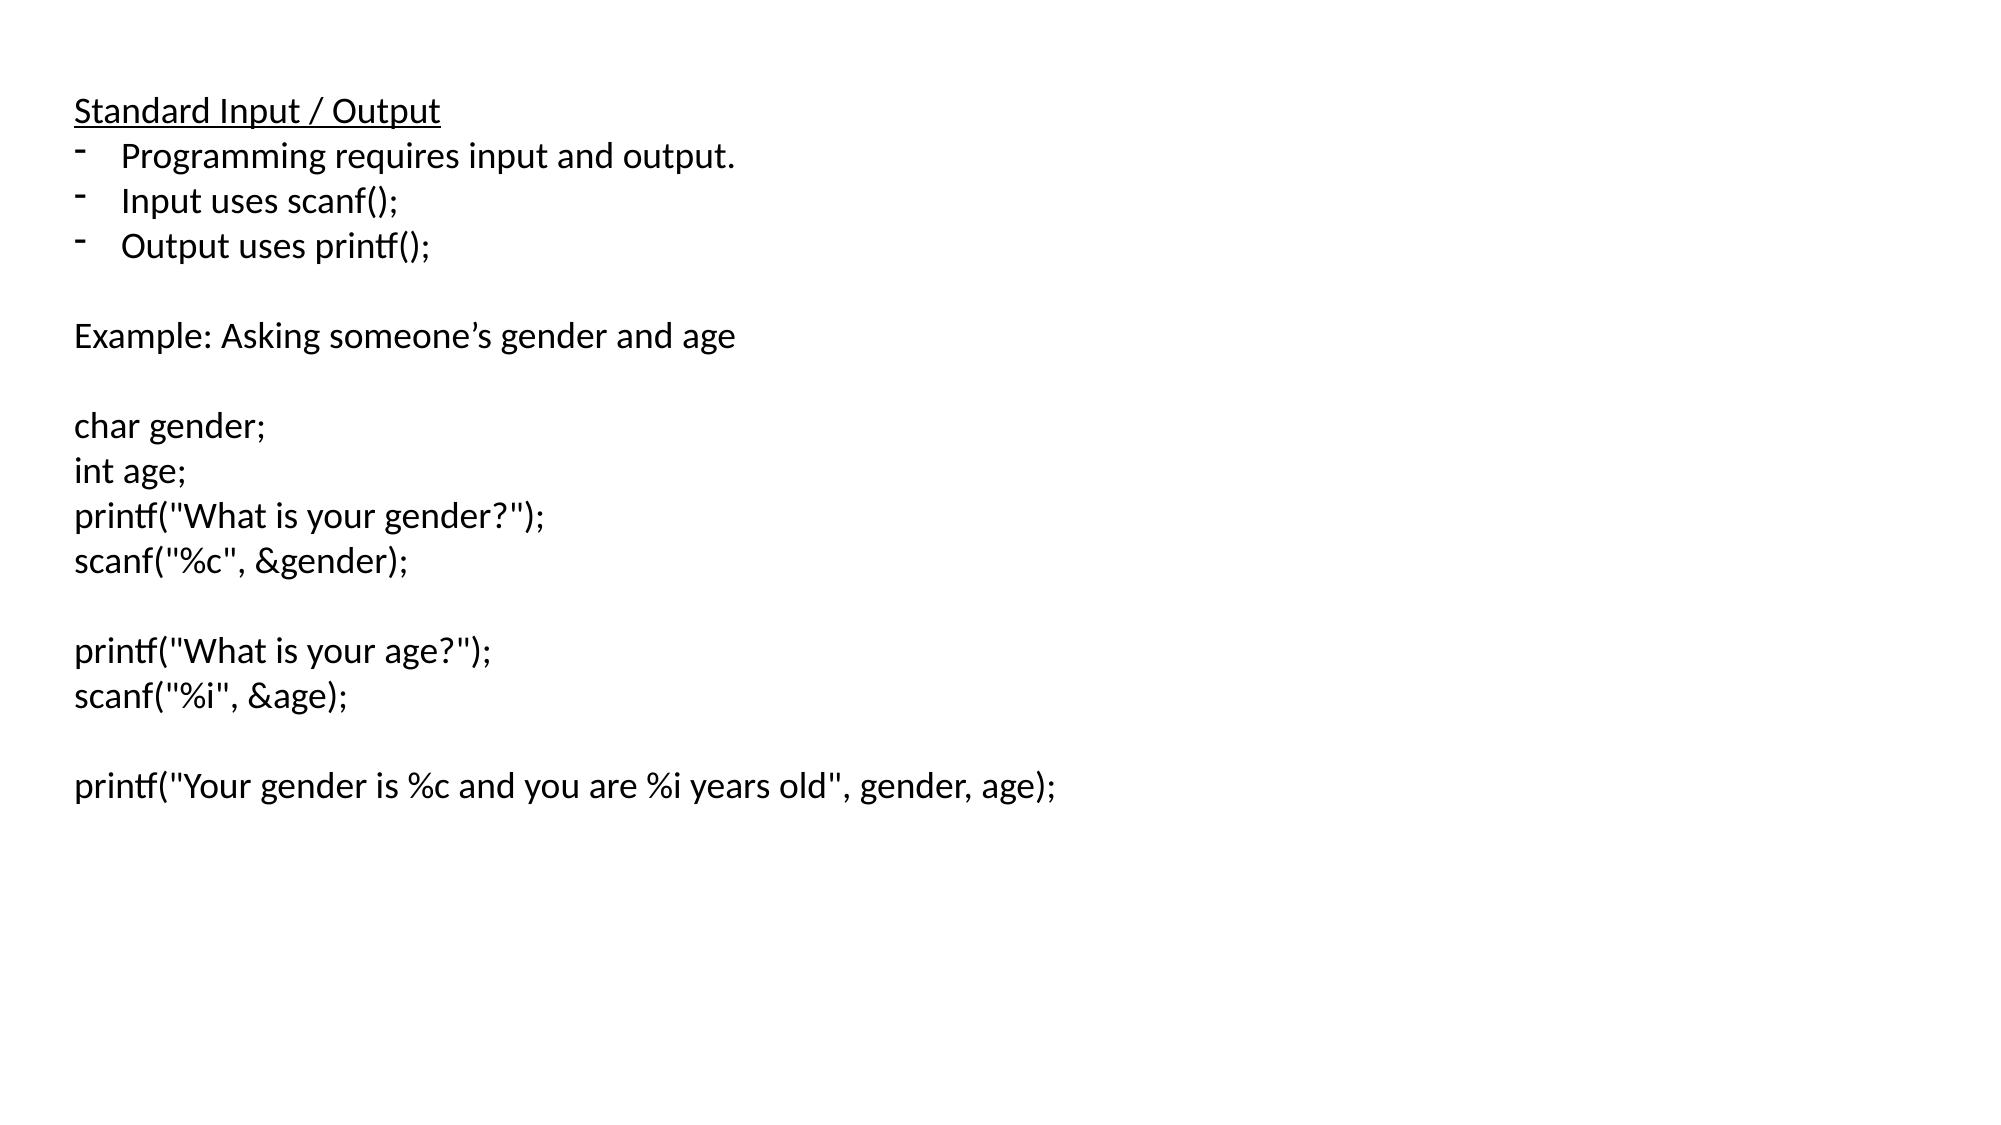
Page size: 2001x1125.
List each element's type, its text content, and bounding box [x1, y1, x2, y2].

text_box Standard Input / Output Programming requires input and output. Input uses scanf(); Output uses printf(); Example: Asking someone’s gender and age char gender; int age; printf("What is your gender?"); scanf("%c", &gender); printf("What is your age?"); scanf("%i", &age); printf("Your gender is %c and you are %i years old", gender, age); [59, 78, 1934, 859]
